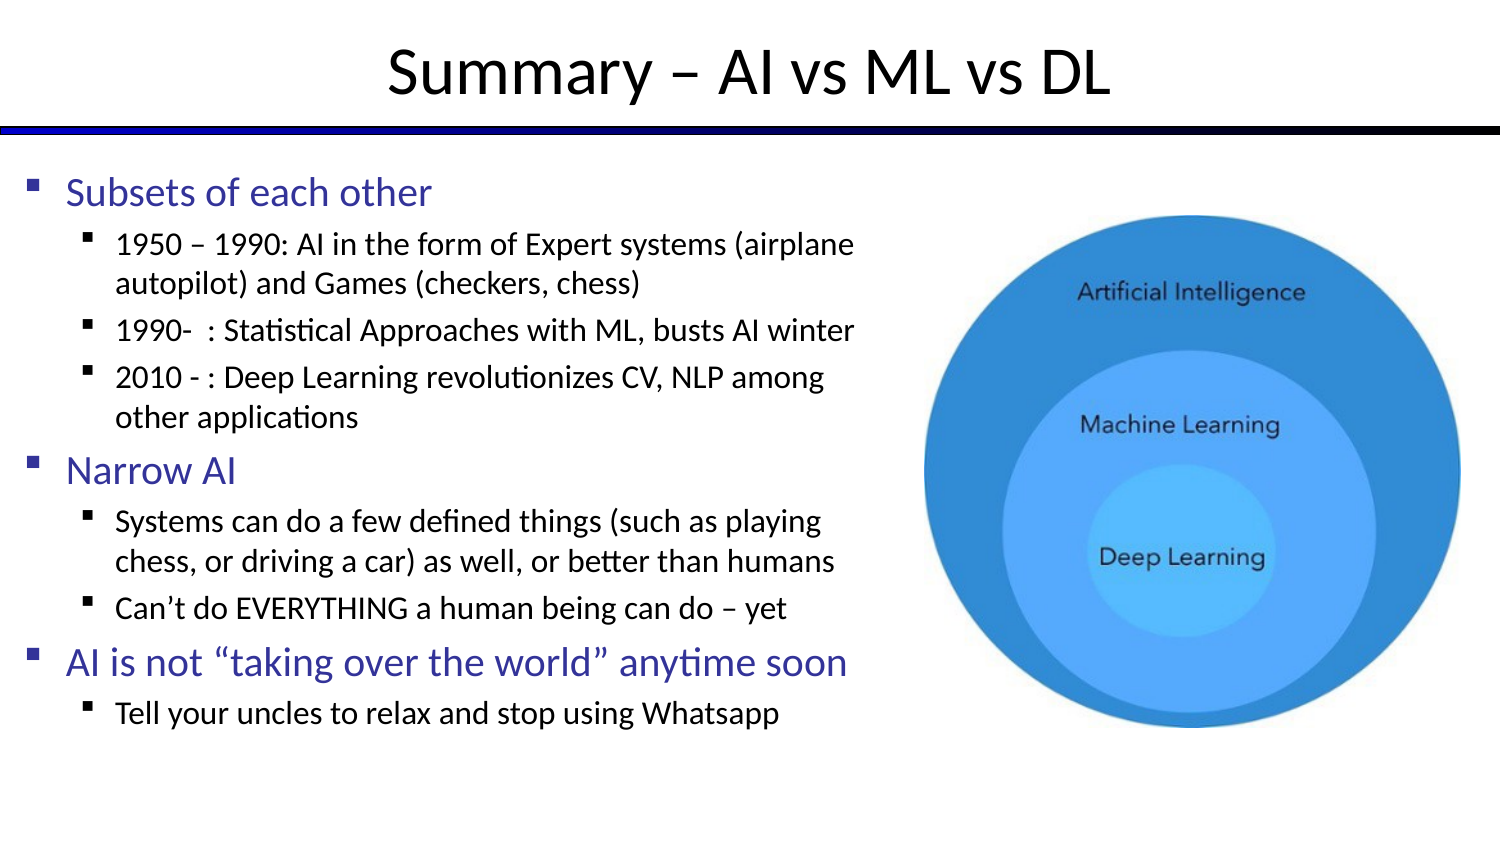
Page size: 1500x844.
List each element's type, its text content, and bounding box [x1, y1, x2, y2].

picture [924, 215, 1461, 729]
title Summary – AI vs ML vs DL [0, 0, 1500, 138]
list Subsets of each other 1950 – 1990: AI in the form of Expert systems (airplane autopilot) and Games (checkers, chess) 1990- : Statistical Approaches with ML, busts AI winter 2010 - : Deep Learning revolutionizes CV, NLP among other applications Narrow AI Systems can do a few defined things (such as playing chess, or driving a car) as well, or better than humans Can’t do EVERYTHING a human being can do – yet AI is not “taking over the world” anytime soon Tell your uncles to relax and stop using Whatsapp [12, 159, 888, 785]
